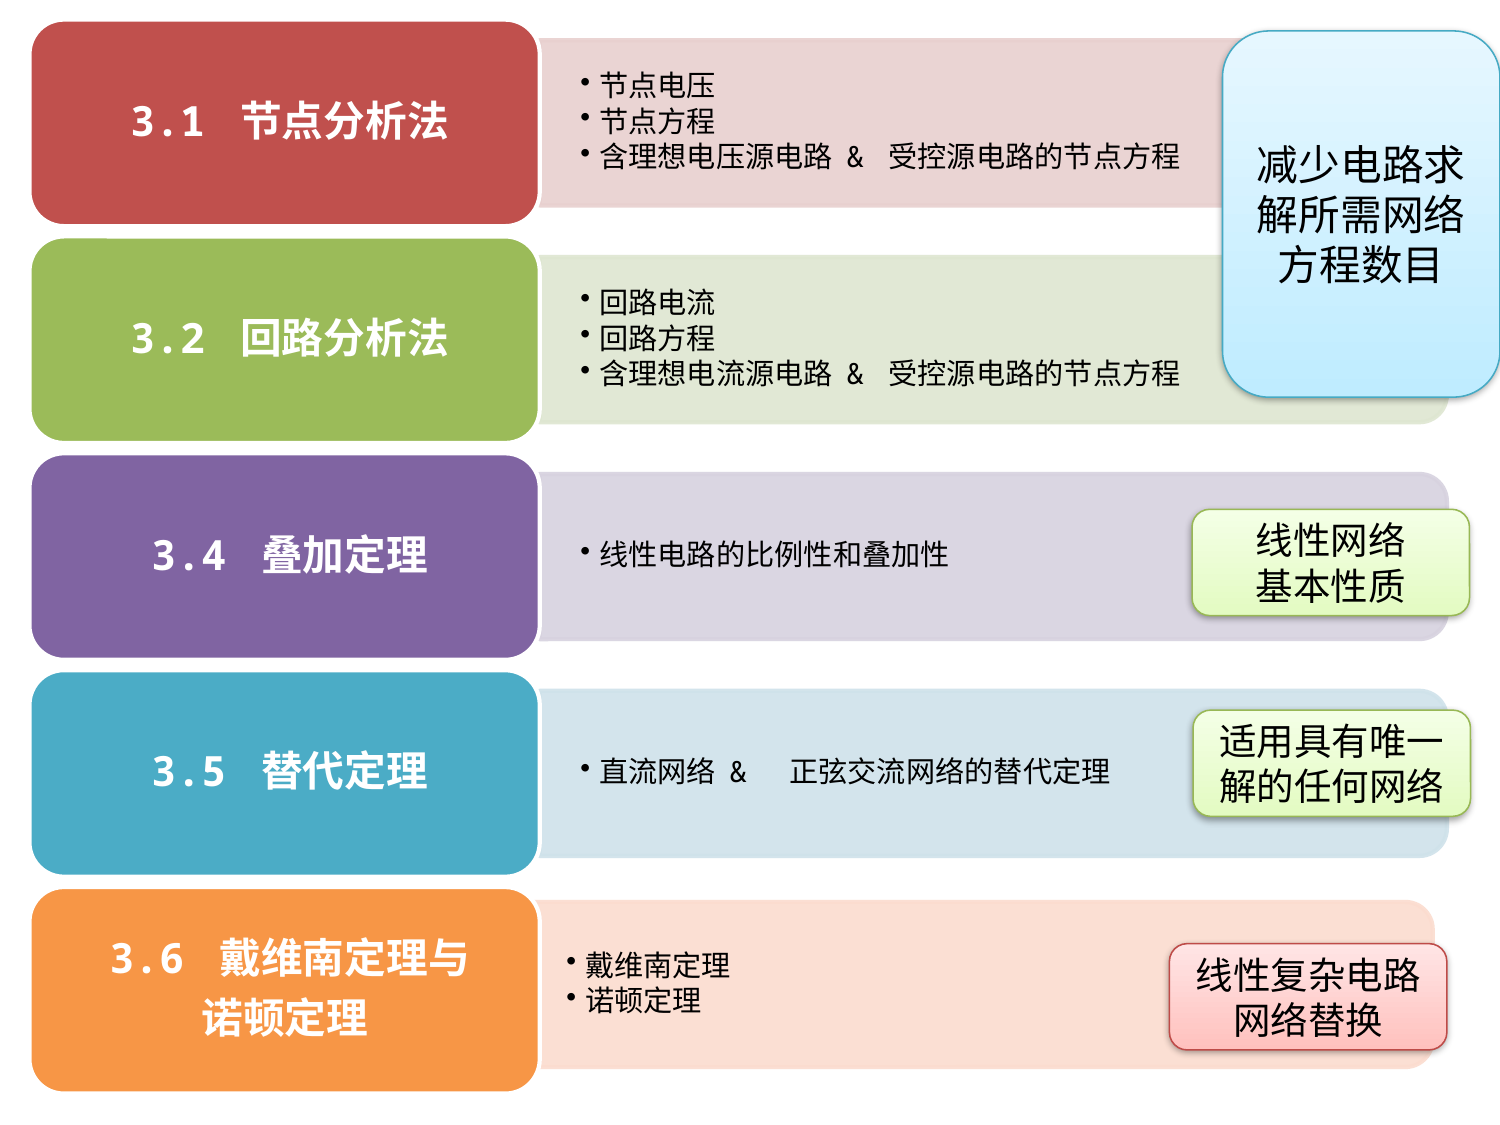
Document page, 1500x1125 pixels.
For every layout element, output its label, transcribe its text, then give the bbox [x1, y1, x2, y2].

text_box 线性网络 基本性质 [1451, 508, 1471, 617]
text_box 适用具有唯一解的任何网络 [1451, 709, 1472, 818]
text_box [29, 18, 1448, 1095]
text_box 减少电路求解所需网络方程数目 [1451, 30, 1500, 398]
